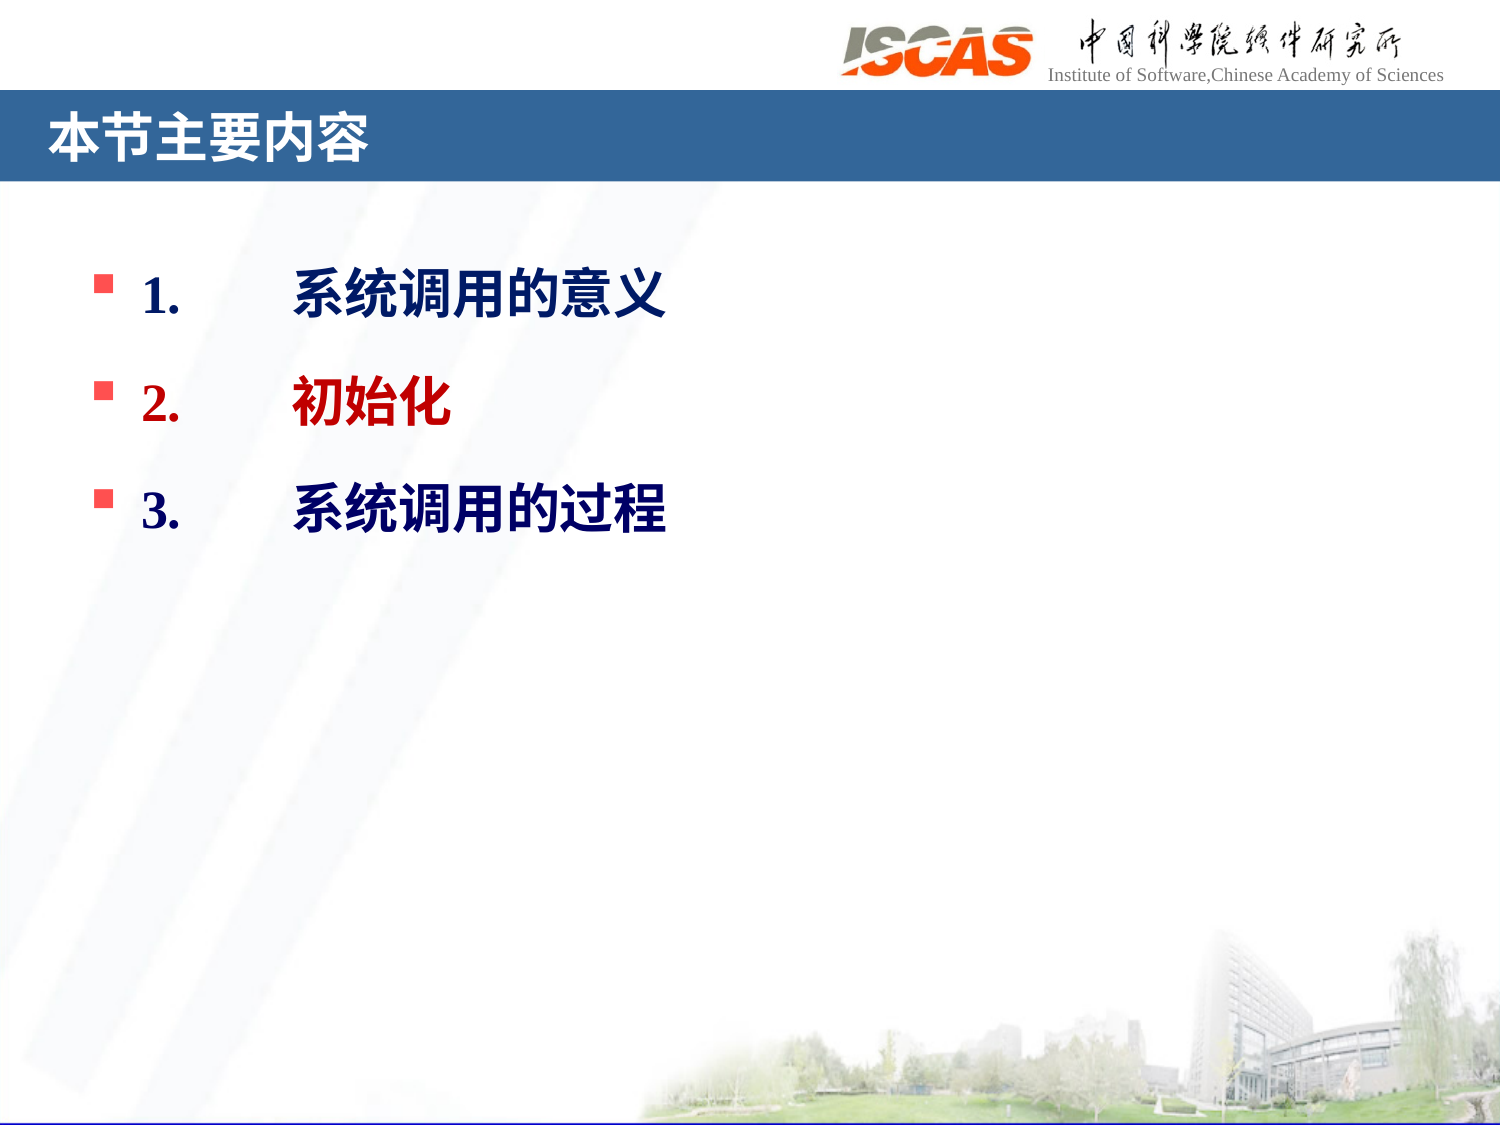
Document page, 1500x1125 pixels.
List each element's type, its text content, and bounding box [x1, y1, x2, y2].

list 1. 系统调用的意义 2. 初始化 3. 系统调用的过程 [73, 219, 1427, 1024]
picture [1077, 15, 1402, 71]
picture [837, 18, 1045, 87]
title 本节主要内容 [0, 89, 1500, 182]
picture [0, 182, 1500, 1125]
